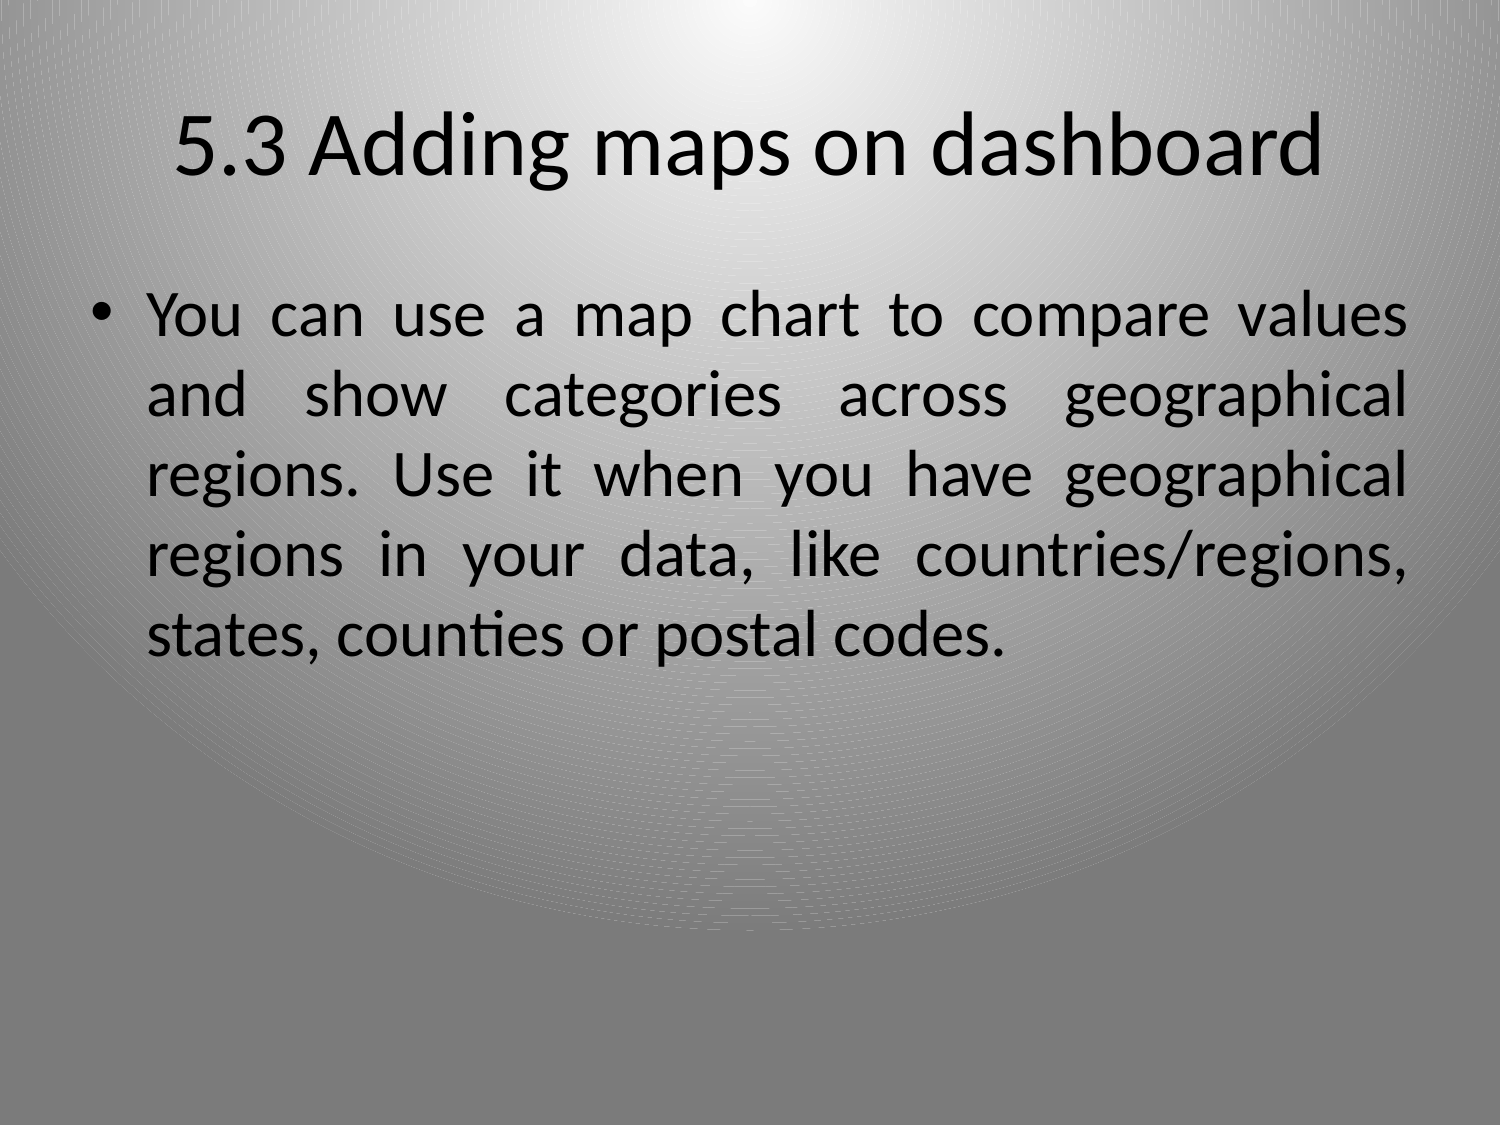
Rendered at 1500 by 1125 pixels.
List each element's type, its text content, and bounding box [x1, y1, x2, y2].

title 5.3 Adding maps on dashboard [75, 45, 1425, 233]
list You can use a map chart to compare values and show categories across geographical regions. Use it when you have geographical regions in your data, like countries/regions, states, counties or postal codes. [75, 262, 1425, 1005]
